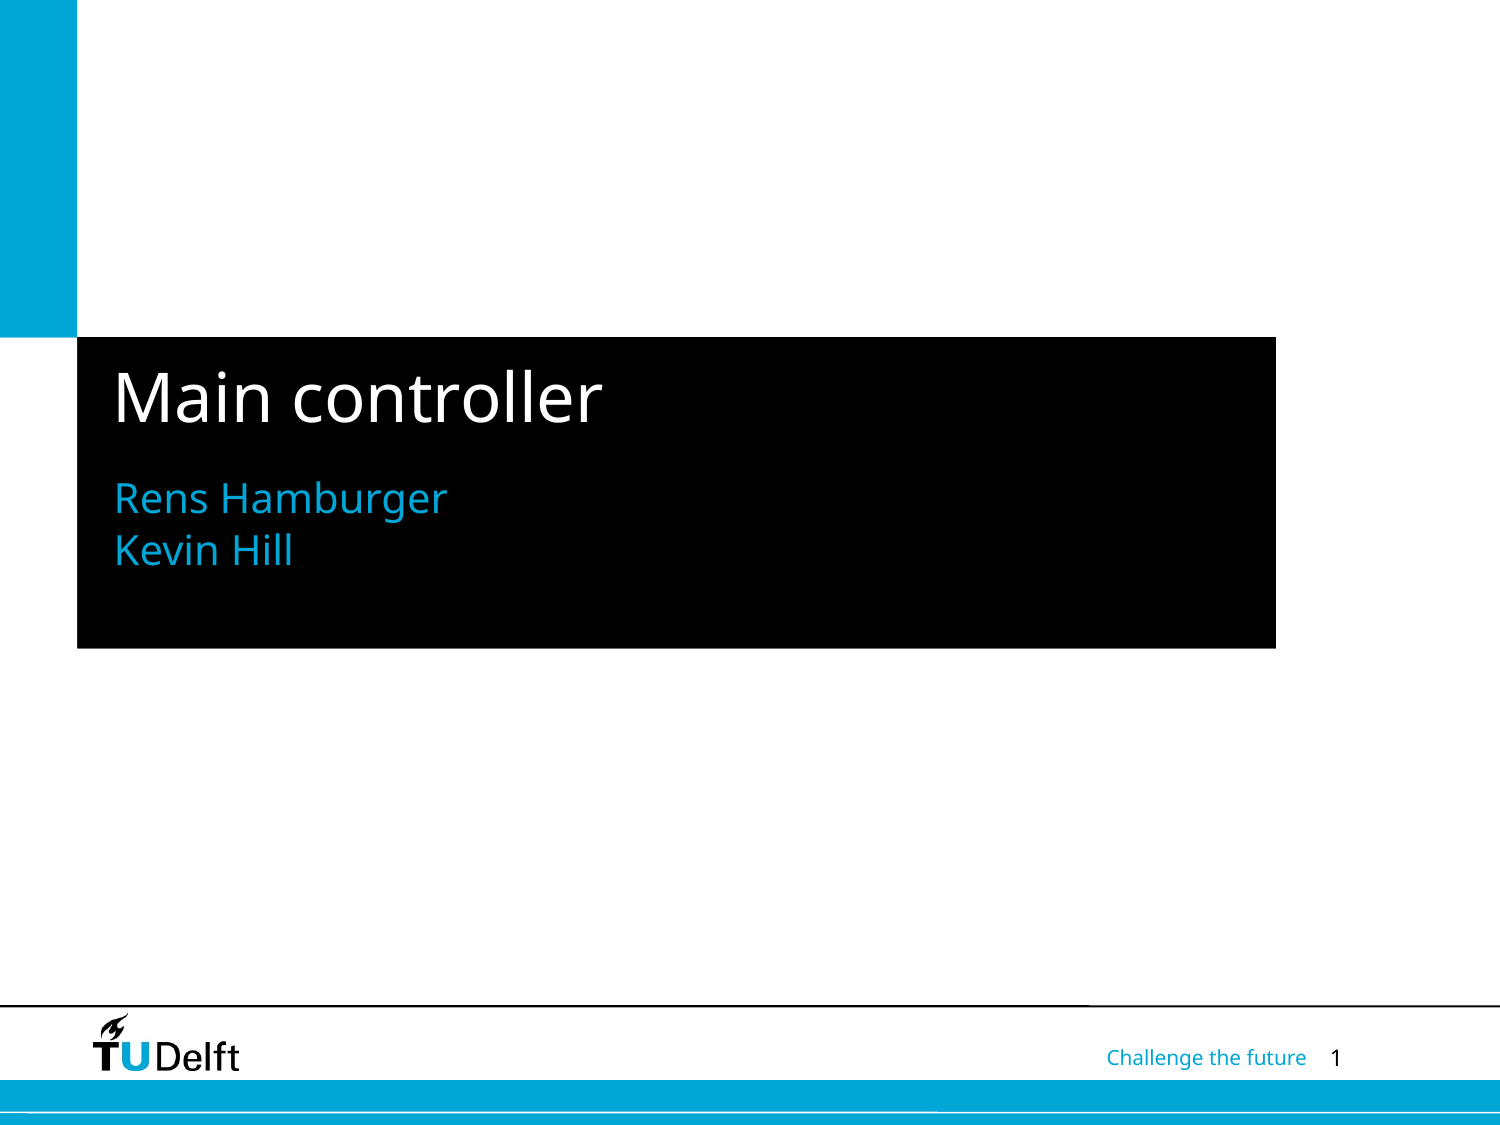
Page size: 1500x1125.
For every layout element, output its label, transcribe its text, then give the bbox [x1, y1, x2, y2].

title Main controller [112, 353, 1228, 460]
subtitle Rens Hamburger Kevin Hill [113, 469, 1227, 606]
text_box [77, 337, 1276, 649]
text_box [0, 0, 78, 338]
picture [93, 1013, 239, 1071]
